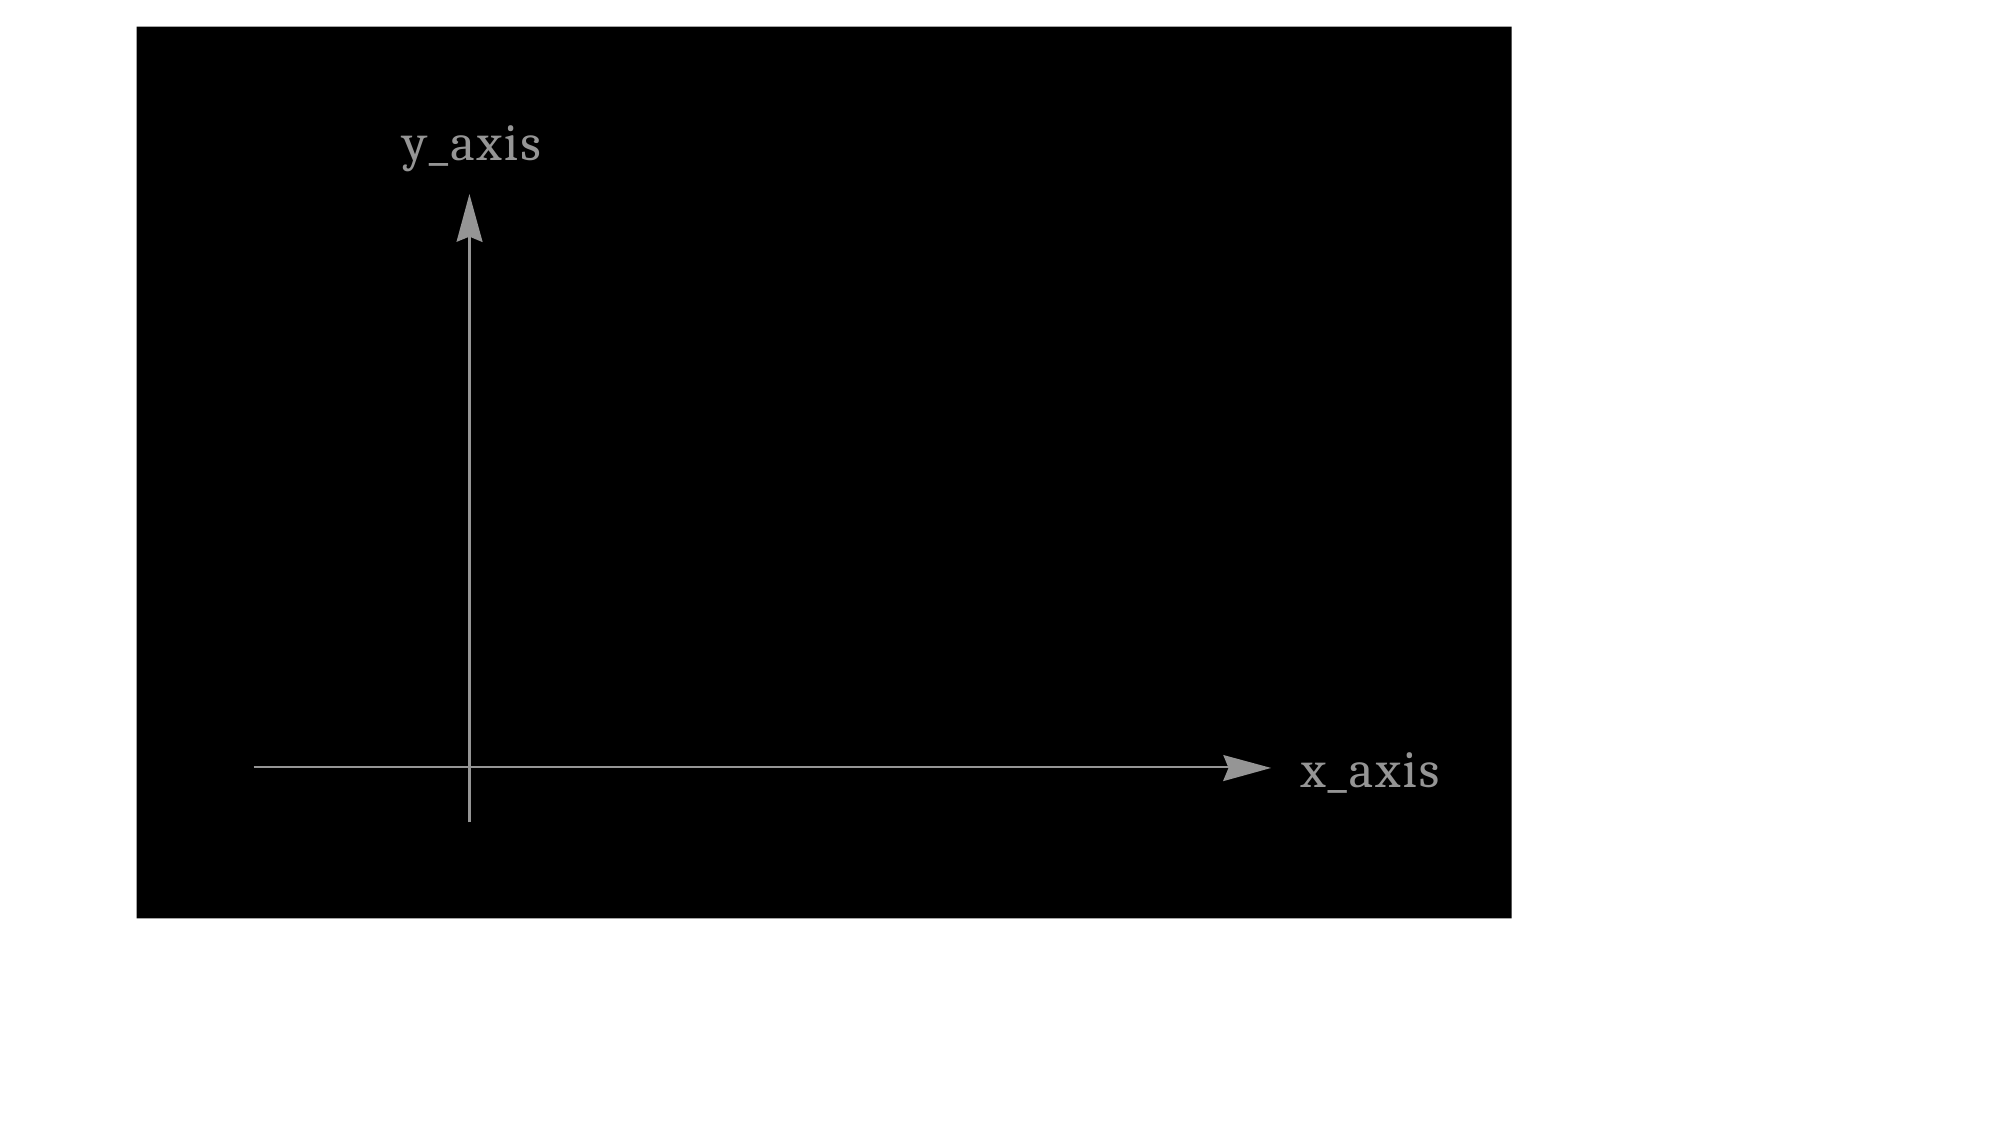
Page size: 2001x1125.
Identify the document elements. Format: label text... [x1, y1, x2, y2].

text_box x_axis [1272, 735, 1468, 811]
text_box [1221, 753, 1272, 783]
text_box y_axis [373, 108, 570, 184]
text_box [136, 26, 1513, 919]
text_box [454, 190, 485, 244]
